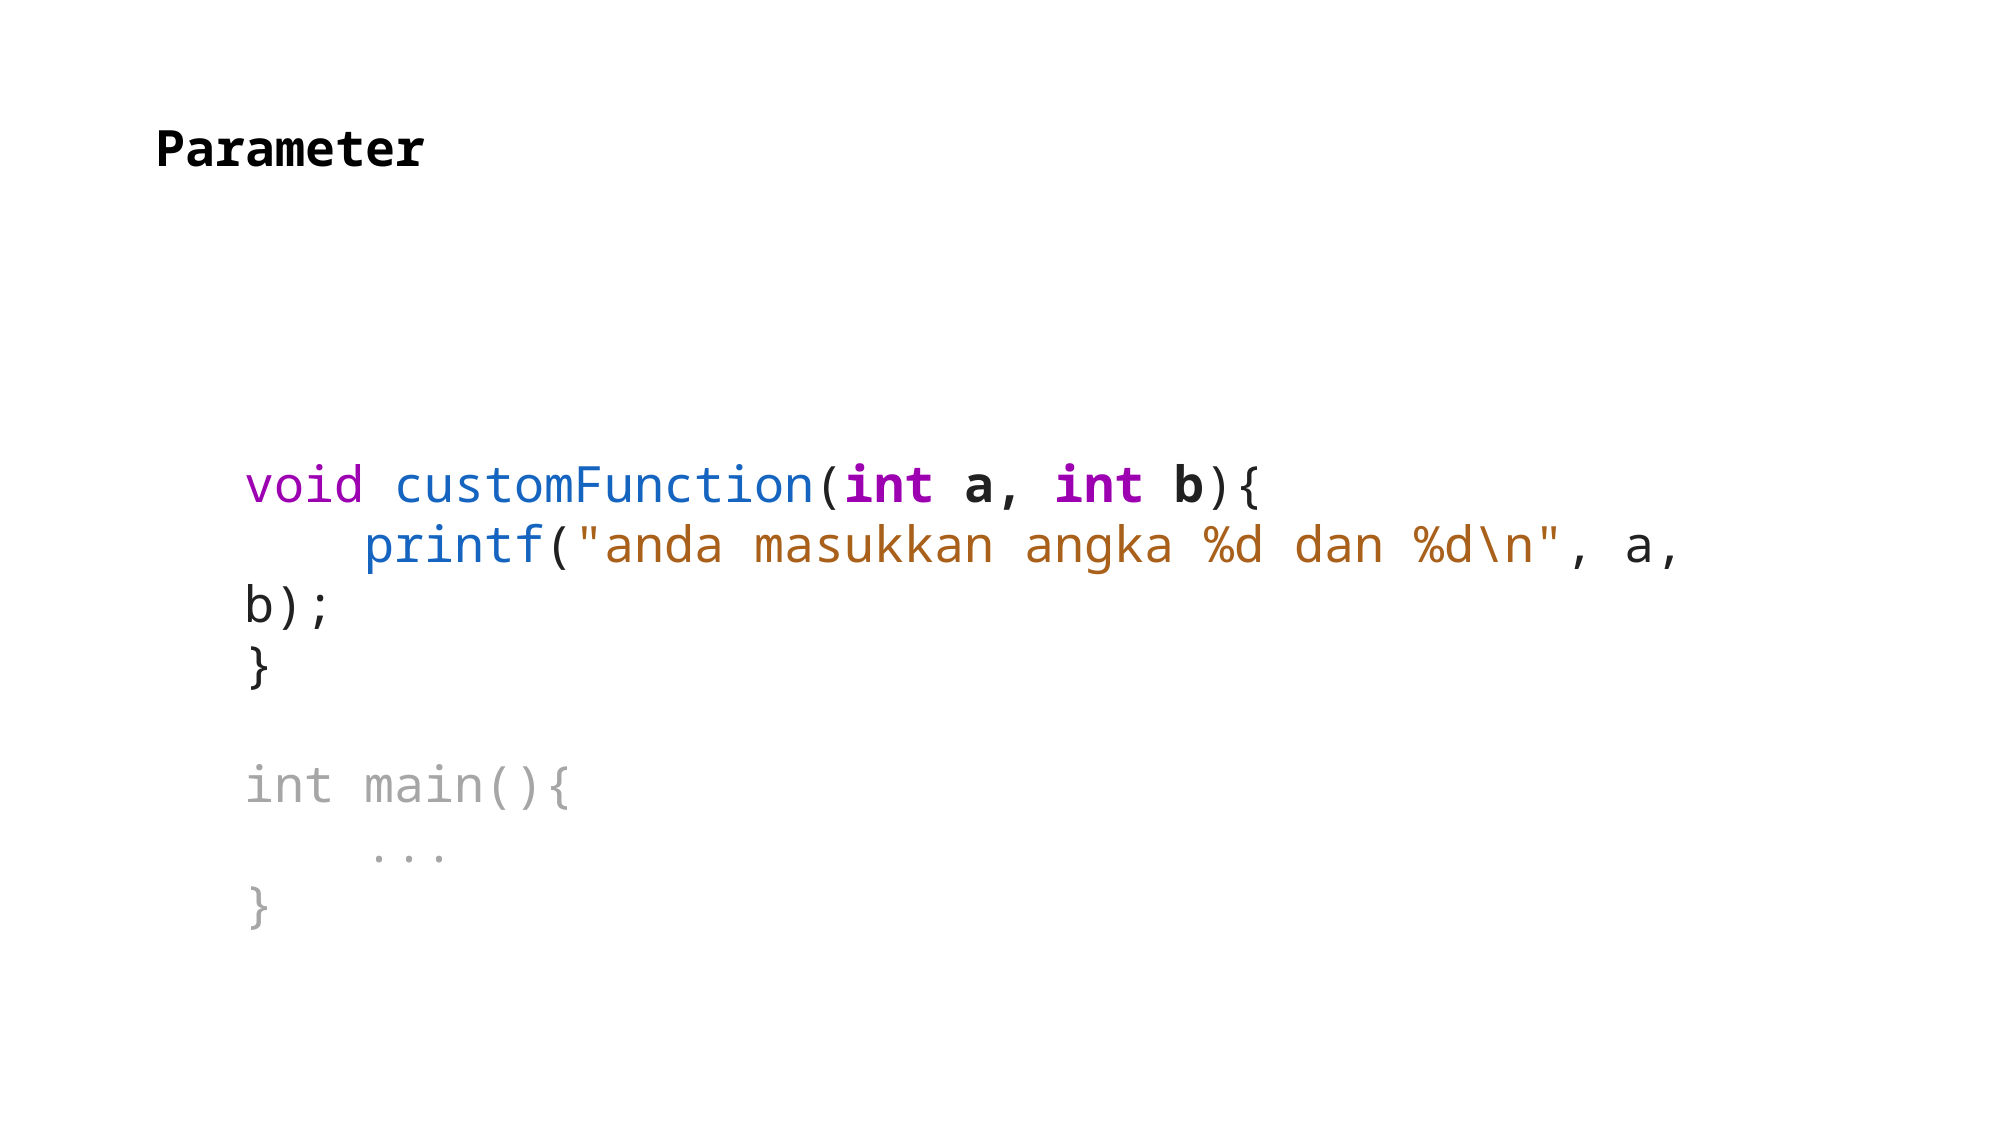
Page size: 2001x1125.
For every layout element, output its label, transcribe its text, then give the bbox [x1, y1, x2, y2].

text_box Parameter [140, 108, 1141, 184]
text_box void customFunction(int a, int b){ printf("anda masukkan angka %d dan %d\n", a, b); } int main(){ ... } [229, 445, 1771, 940]
